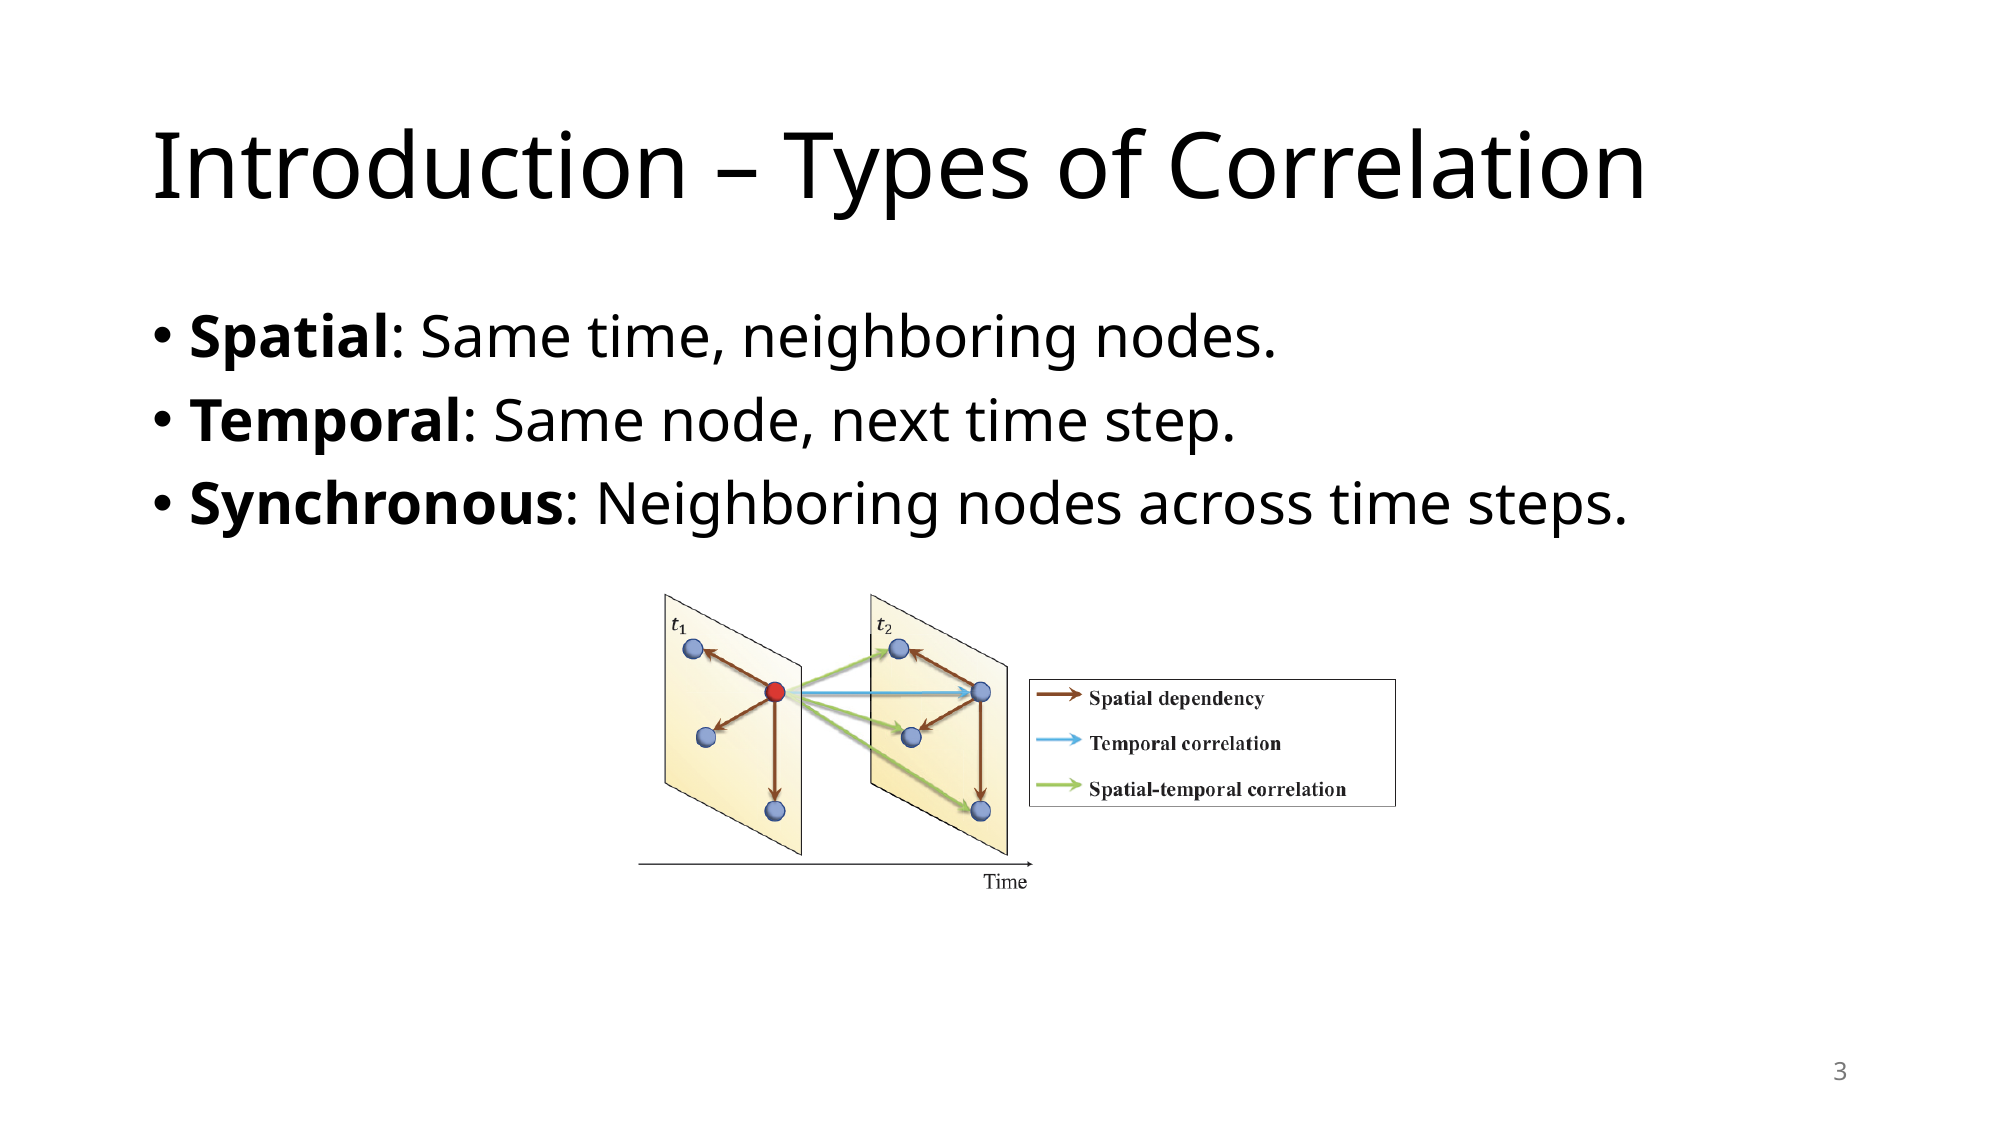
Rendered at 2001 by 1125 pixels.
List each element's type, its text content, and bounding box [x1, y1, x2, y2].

list Spatial: Same time, neighboring nodes. Temporal: Same node, next time step. Synchronous: Neighboring nodes across time steps. [137, 299, 1863, 1014]
title Introduction – Types of Correlation [137, 59, 1863, 278]
slide_number 3 [1412, 1042, 1863, 1103]
picture [587, 561, 1413, 898]
